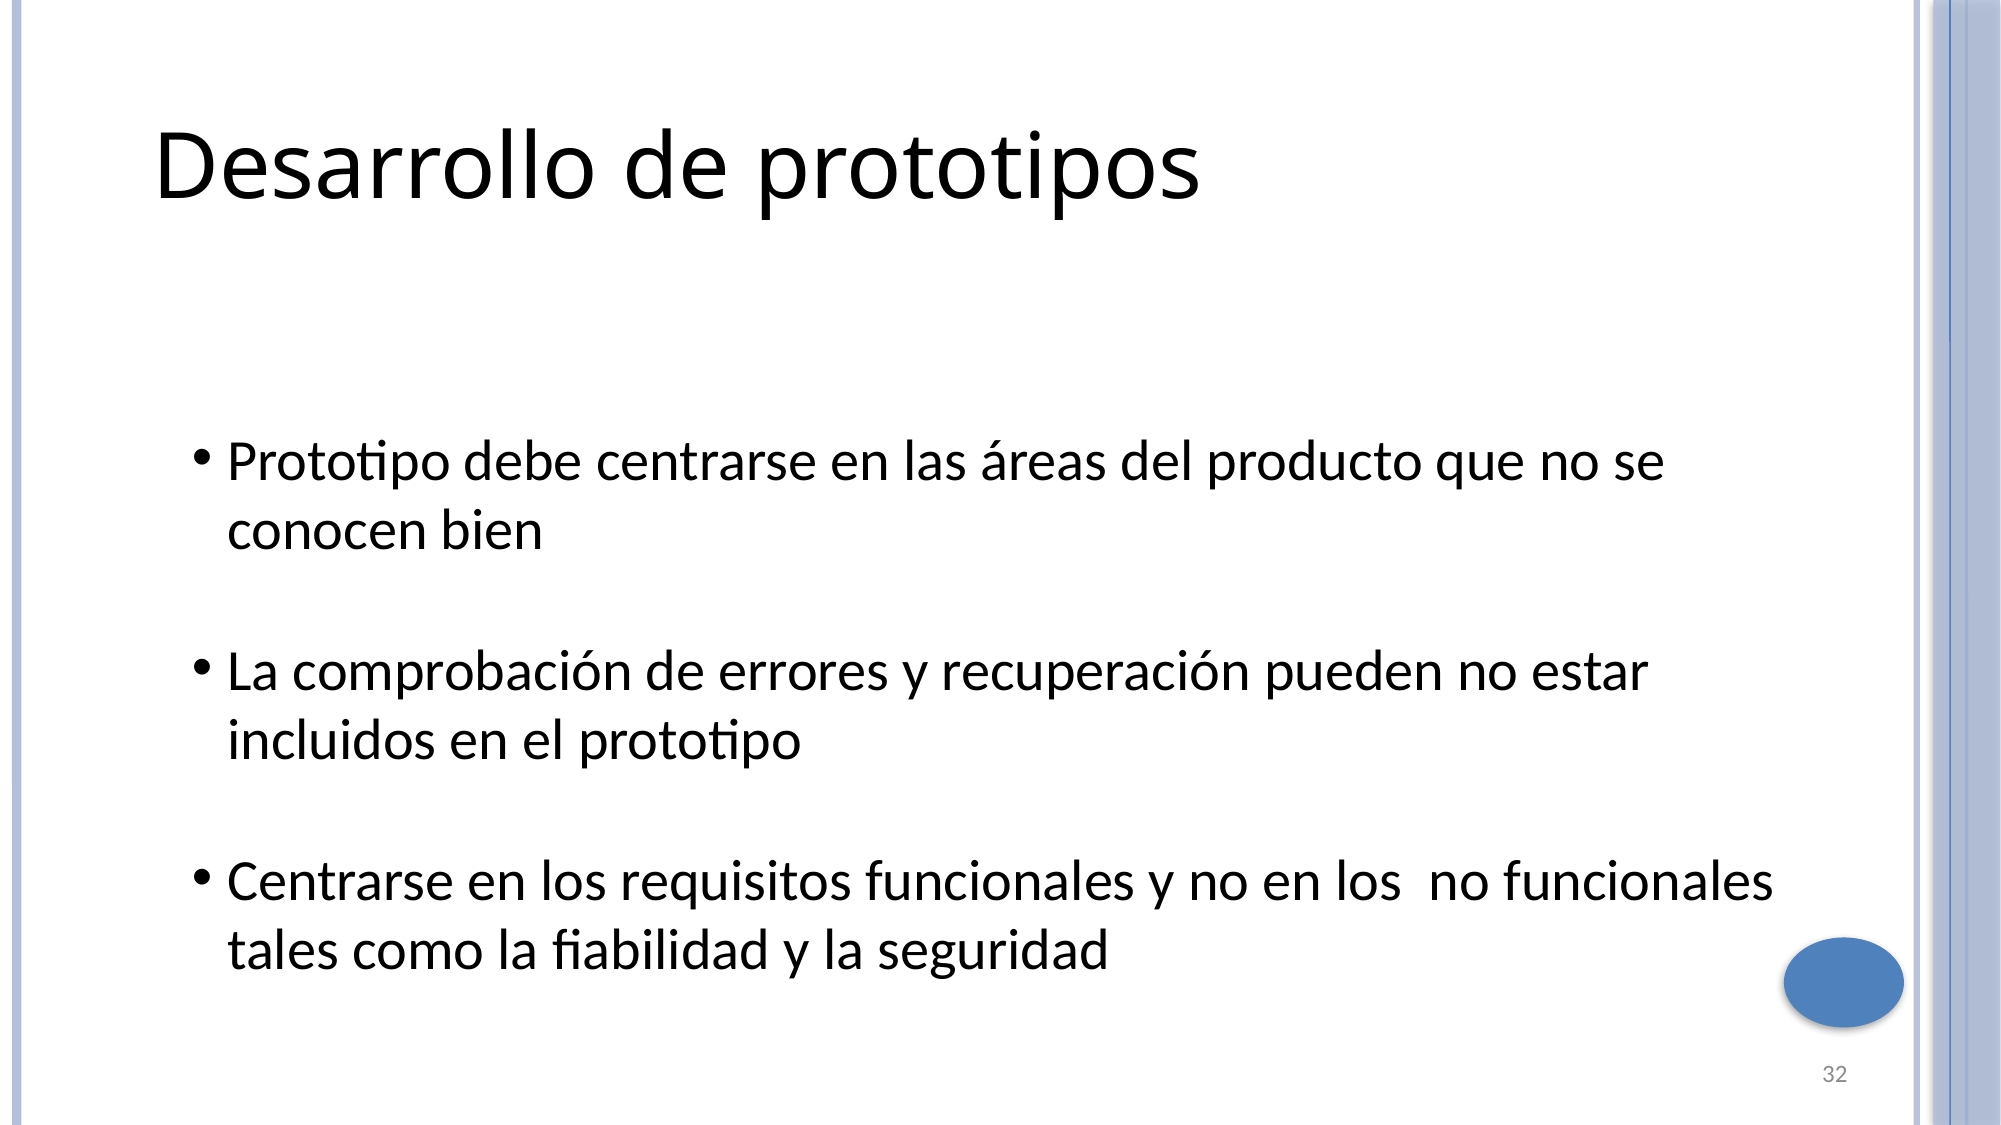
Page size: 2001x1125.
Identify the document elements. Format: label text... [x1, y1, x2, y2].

text_box Desarrollo de prototipos [137, 59, 1863, 278]
text_box Prototipo debe centrarse en las áreas del producto que no se conocen bien La comprobación de errores y recuperación pueden no estar incluidos en el prototipo Centrarse en los requisitos funcionales y no en los no funcionales tales como la fiabilidad y la seguridad [137, 299, 1863, 1014]
text_box 32 [1412, 1042, 1863, 1103]
